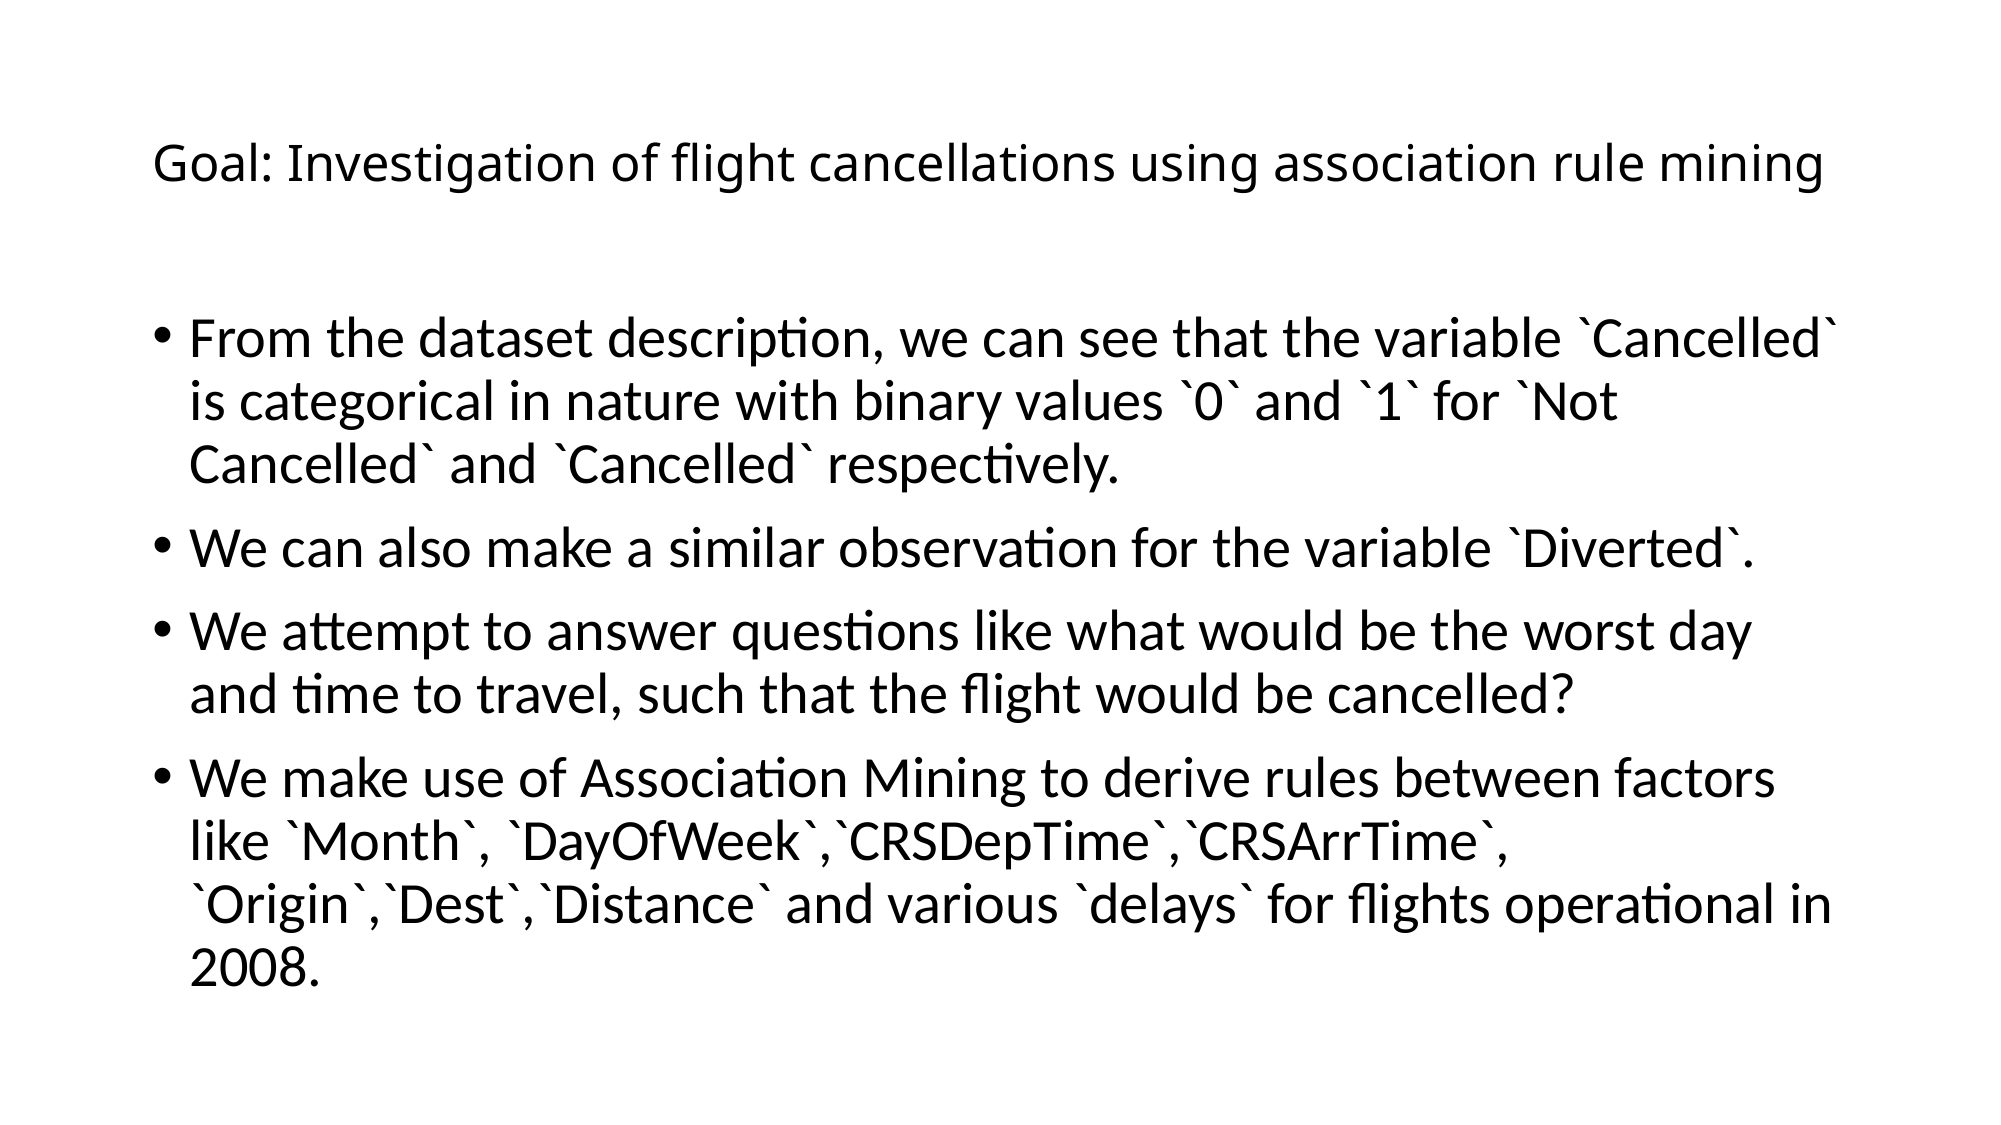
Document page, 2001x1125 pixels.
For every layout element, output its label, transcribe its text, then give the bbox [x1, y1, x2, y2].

list From the dataset description, we can see that the variable `Cancelled` is categorical in nature with binary values `0` and `1` for `Not Cancelled` and `Cancelled` respectively. We can also make a similar observation for the variable `Diverted`. We attempt to answer questions like what would be the worst day and time to travel, such that the flight would be cancelled? We make use of Association Mining to derive rules between factors like `Month`, `DayOfWeek`,`CRSDepTime`,`CRSArrTime`, `Origin`,`Dest`,`Distance` and various `delays` for flights operational in 2008. [137, 299, 1863, 1014]
title Goal: Investigation of flight cancellations using association rule mining [137, 59, 1863, 278]
